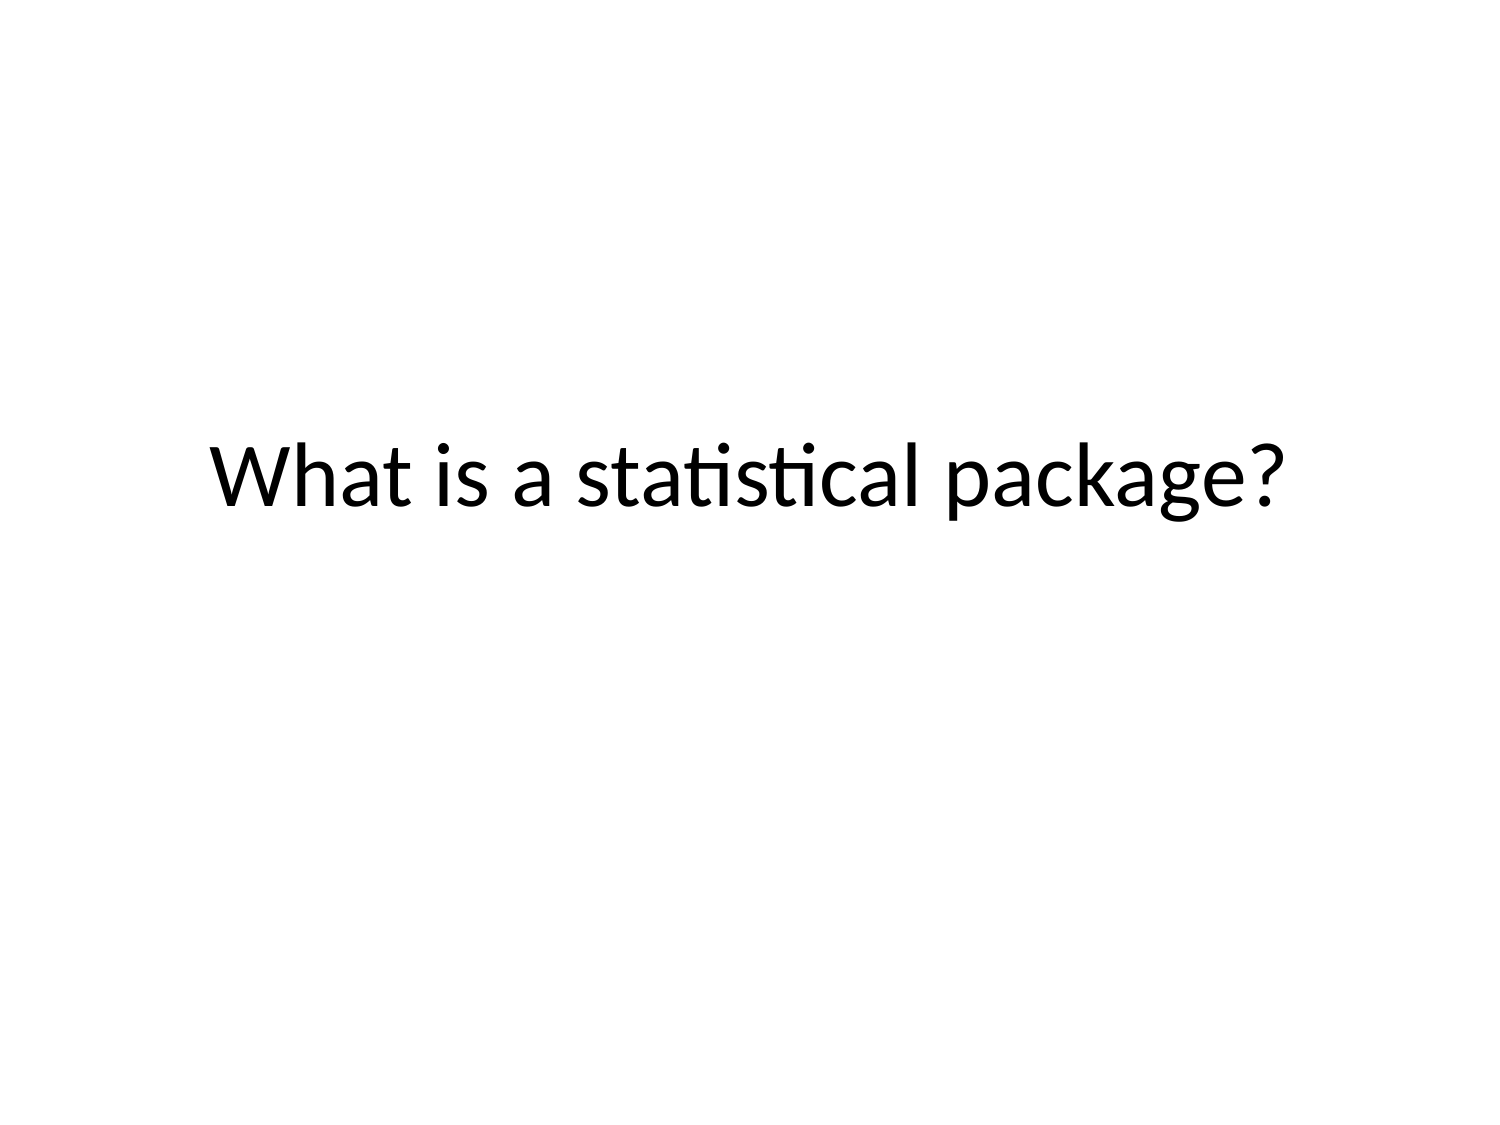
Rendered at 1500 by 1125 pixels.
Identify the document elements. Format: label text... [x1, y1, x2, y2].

title What is a statistical package? [112, 349, 1388, 591]
